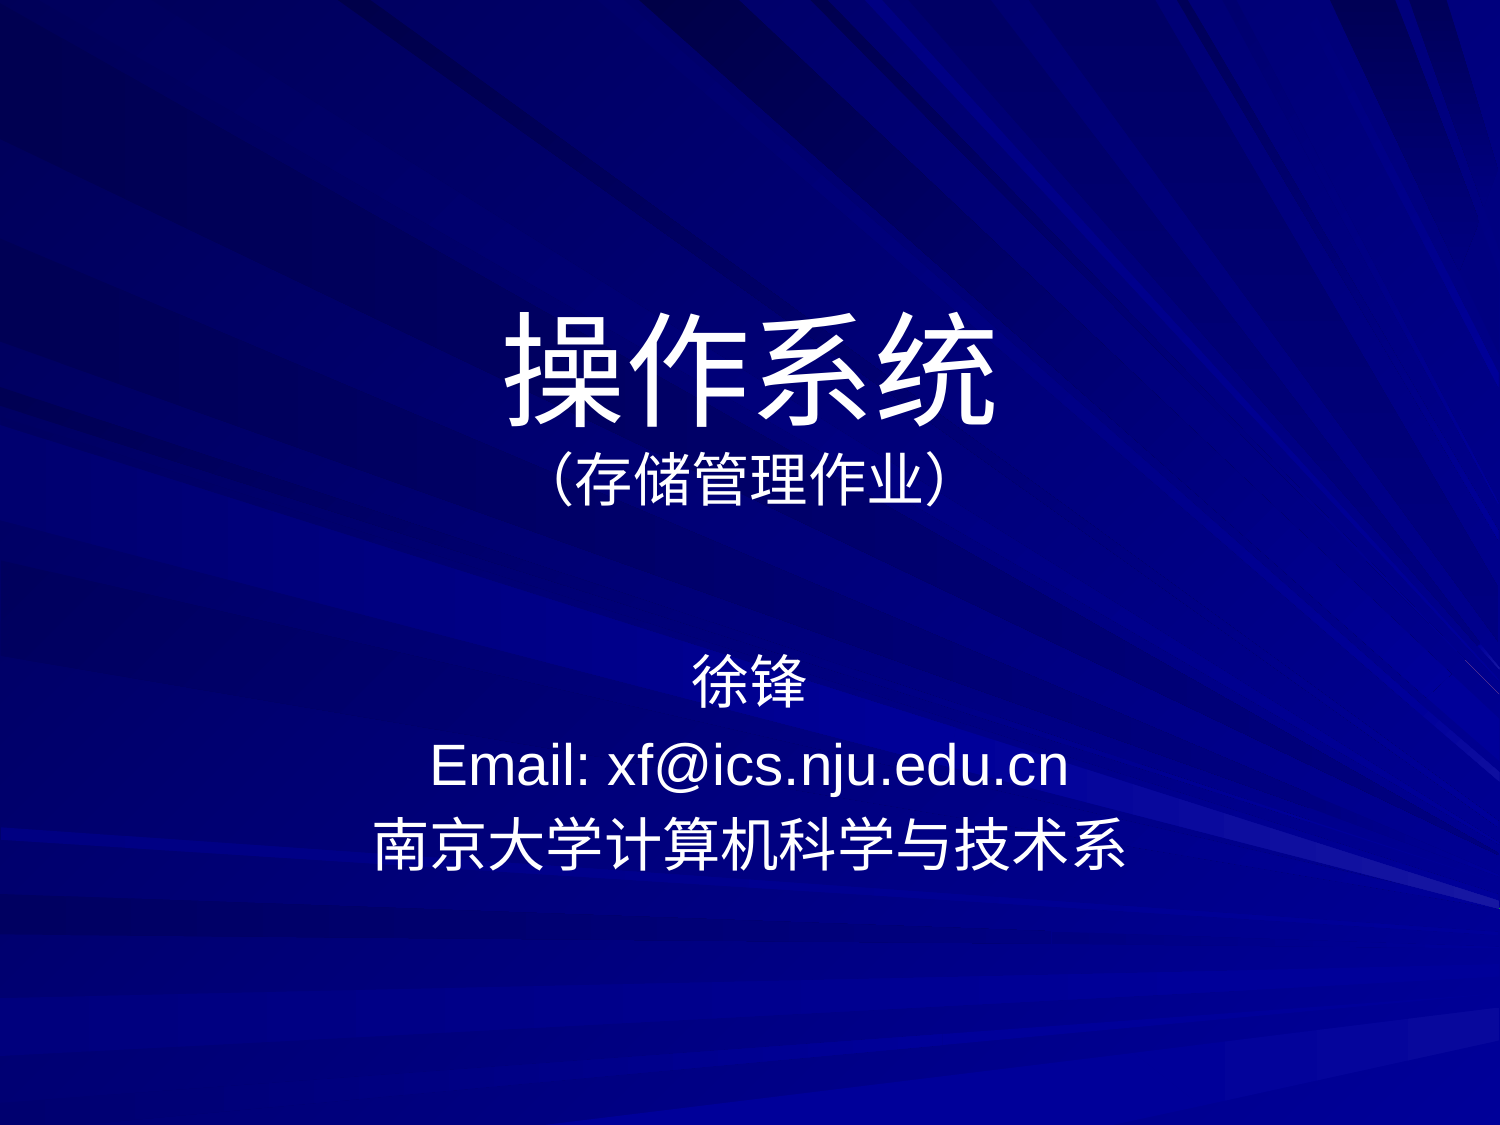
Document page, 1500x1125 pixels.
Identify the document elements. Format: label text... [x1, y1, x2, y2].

title 操作系统 （存储管理作业） [74, 243, 1426, 563]
subtitle 徐锋 Email: xf@ics.nju.edu.cn 南京大学计算机科学与技术系 [224, 637, 1276, 926]
